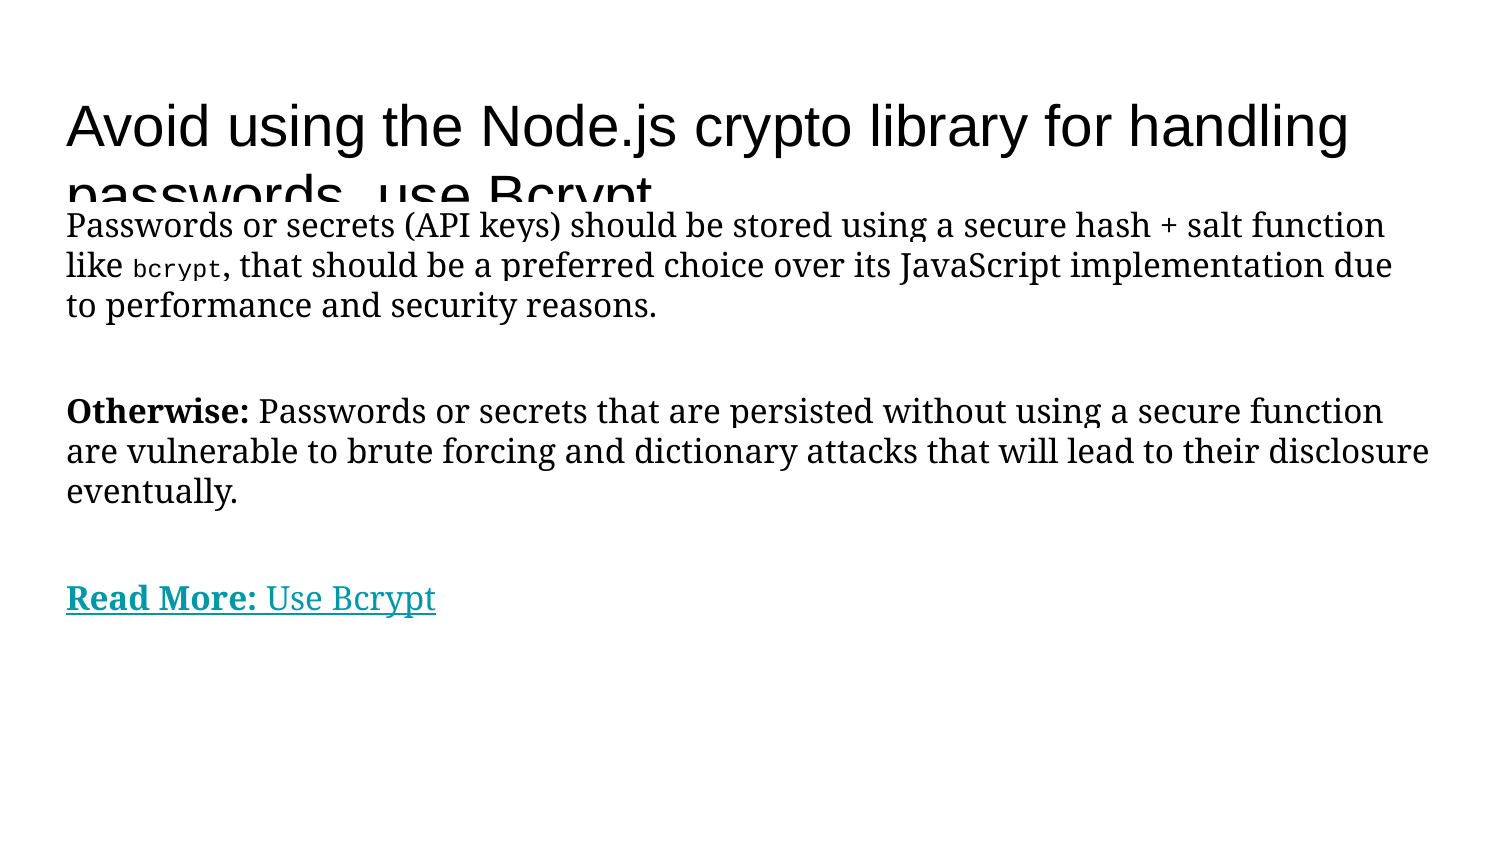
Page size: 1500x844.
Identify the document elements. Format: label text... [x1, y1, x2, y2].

title Avoid using the Node.js crypto library for handling passwords, use Bcrypt [51, 72, 1449, 167]
list Passwords or secrets (API keys) should be stored using a secure hash + salt function like bcrypt, that should be a preferred choice over its JavaScript implementation due to performance and security reasons. Otherwise: Passwords or secrets that are persisted without using a secure function are vulnerable to brute forcing and dictionary attacks that will lead to their disclosure eventually. Read More: Use Bcrypt [51, 189, 1449, 750]
